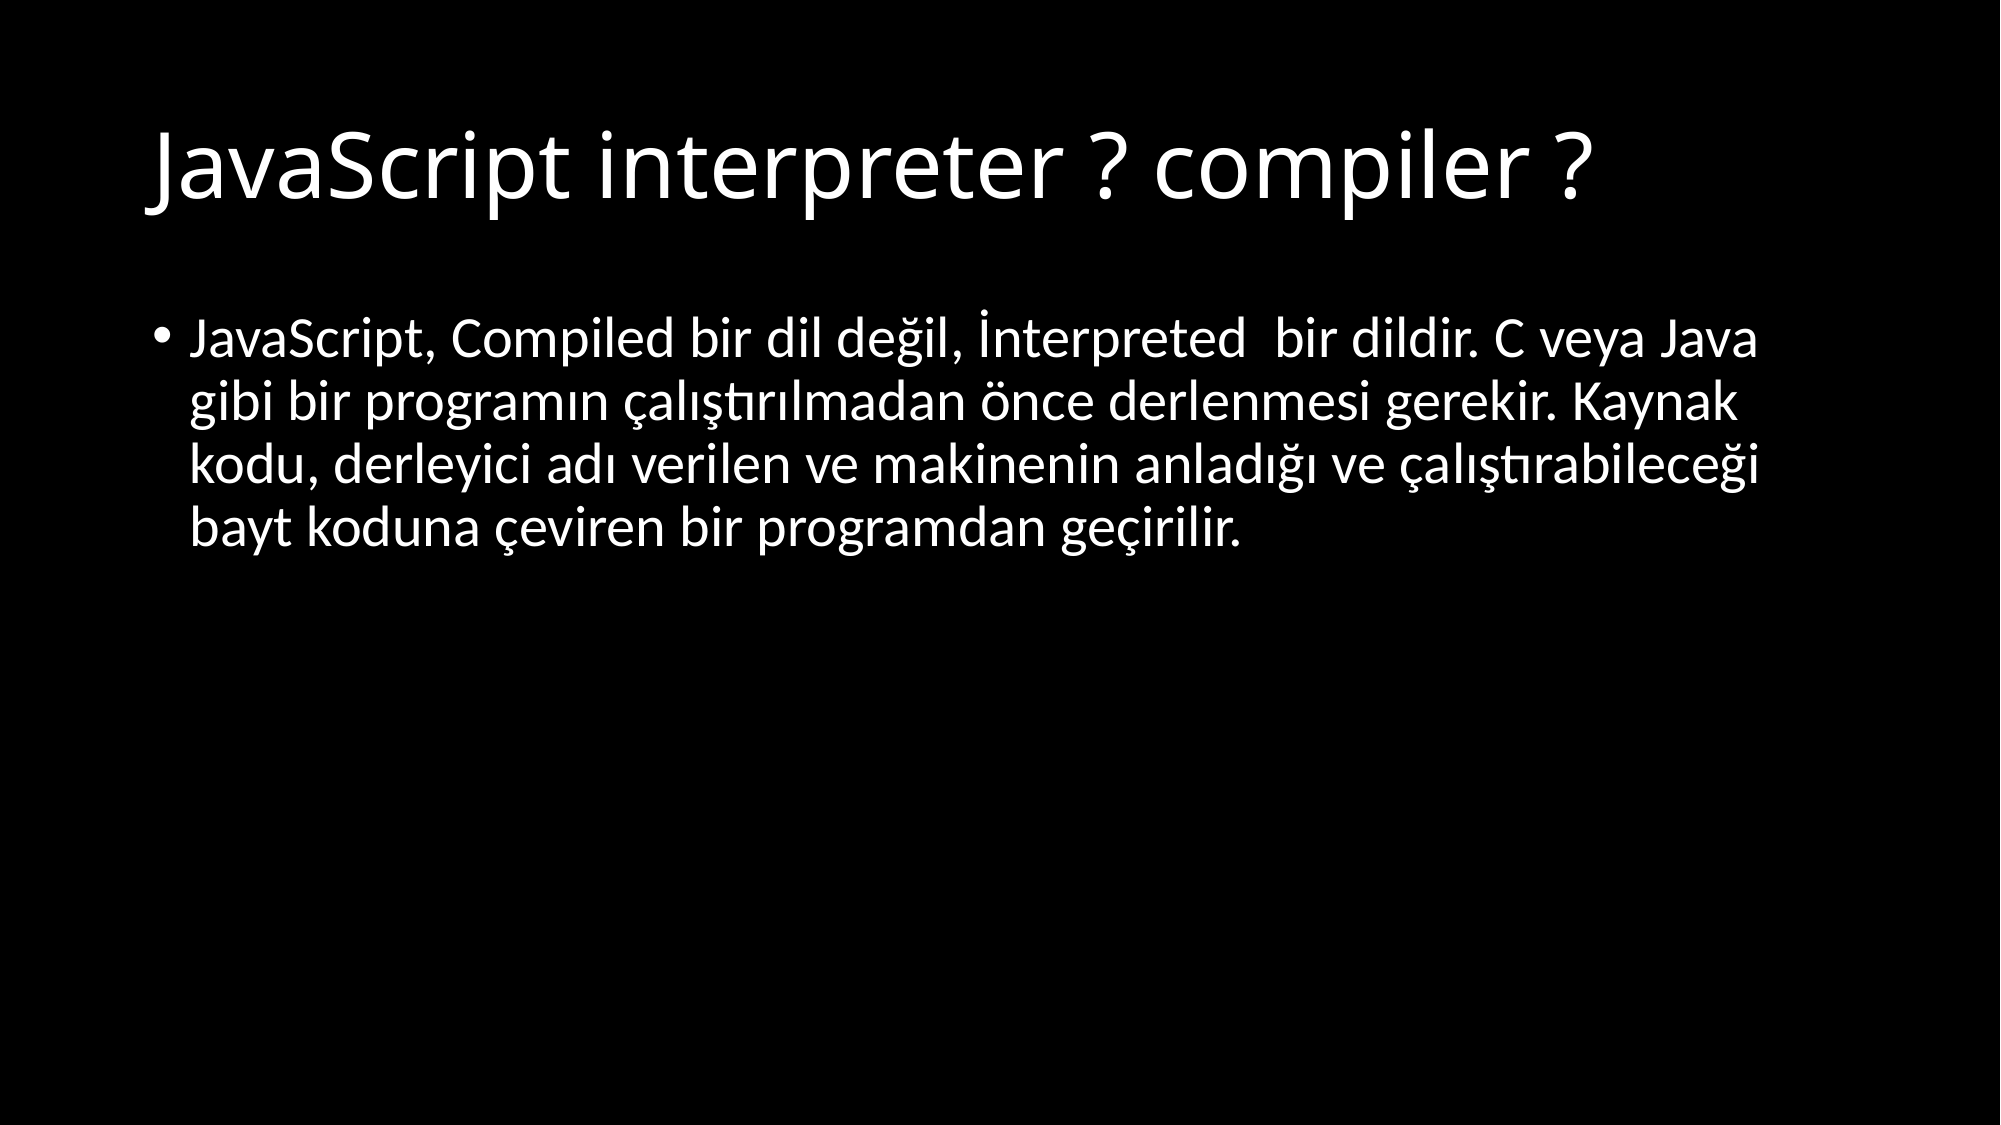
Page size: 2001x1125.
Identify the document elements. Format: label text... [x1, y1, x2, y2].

title JavaScript interpreter ? compiler ? [137, 59, 1863, 278]
list JavaScript, Compiled bir dil değil, İnterpreted bir dildir. C veya Java gibi bir programın çalıştırılmadan önce derlenmesi gerekir. Kaynak kodu, derleyici adı verilen ve makinenin anladığı ve çalıştırabileceği bayt koduna çeviren bir programdan geçirilir. [137, 299, 1863, 1014]
